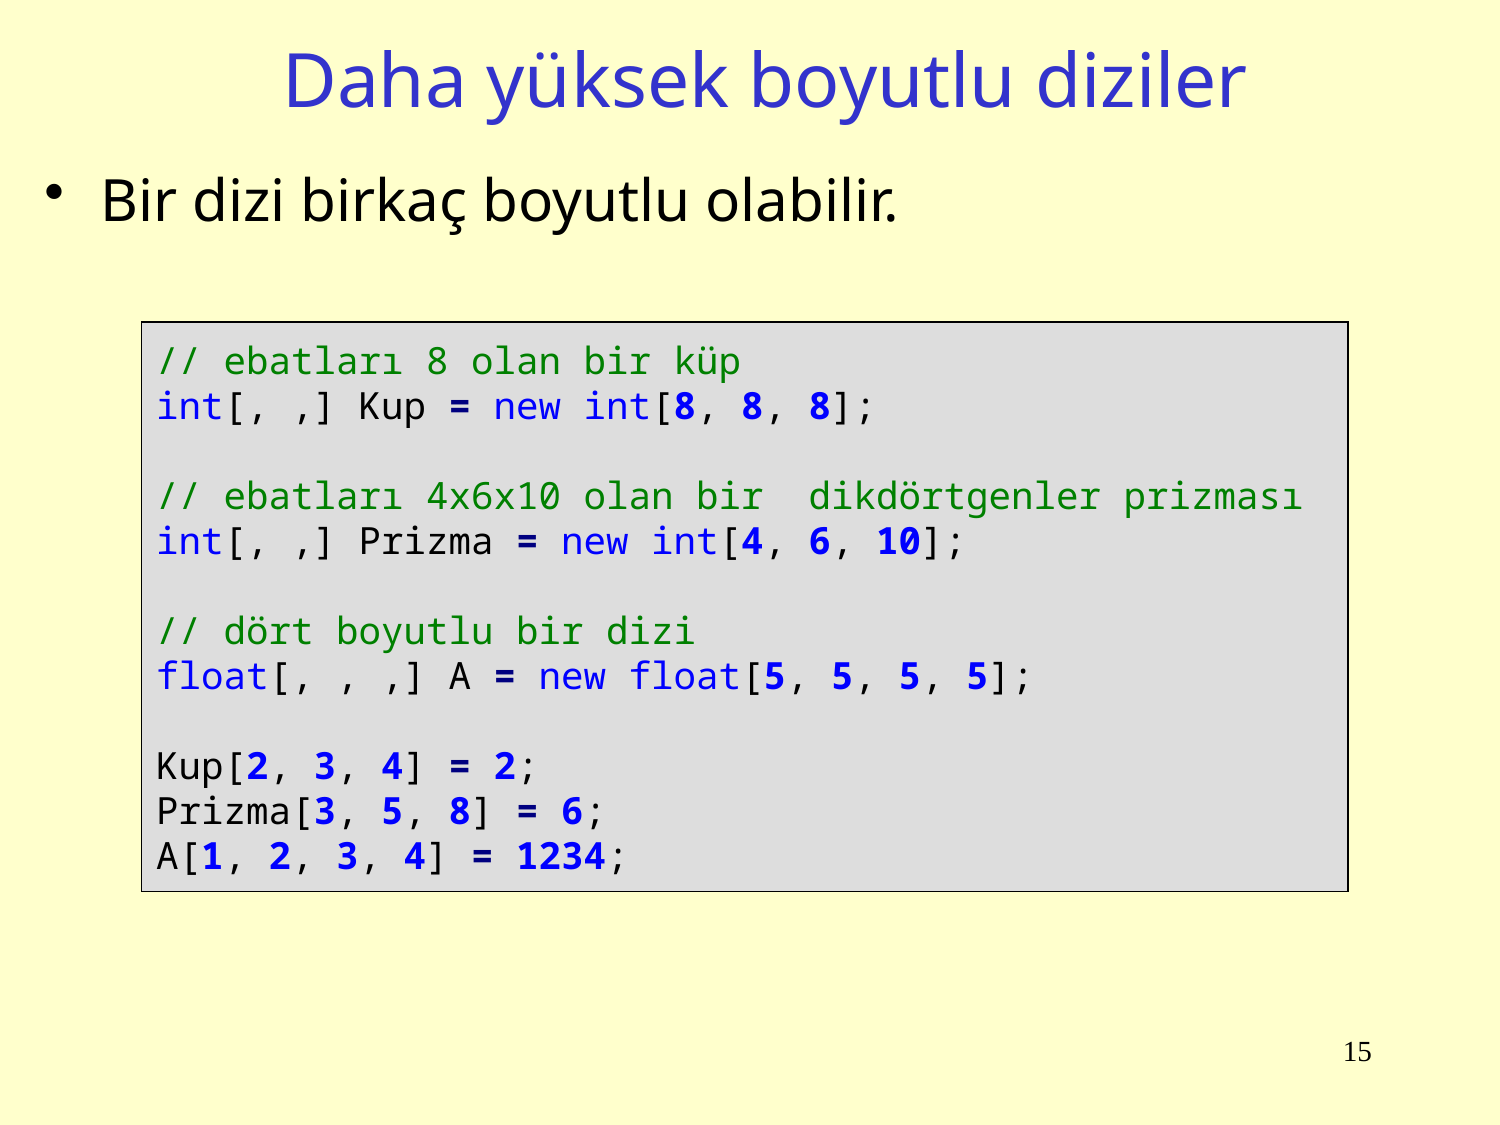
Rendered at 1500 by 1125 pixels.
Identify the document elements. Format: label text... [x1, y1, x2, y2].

text_box // ebatları 8 olan bir küp int[, ,] Kup = new int[8, 8, 8]; // ebatları 4x6x10 olan bir dikdörtgenler prizması int[, ,] Prizma = new int[4, 6, 10]; // dört boyutlu bir dizi float[, , ,] A = new float[5, 5, 5, 5]; Kup[2, 3, 4] = 2; Prizma[3, 5, 8] = 6; A[1, 2, 3, 4] = 1234; [141, 322, 1348, 892]
list Bir dizi birkaç boyutlu olabilir. [29, 155, 1473, 251]
slide_number 15 [1074, 1024, 1388, 1101]
title Daha yüksek boyutlu diziler [78, 29, 1453, 126]
